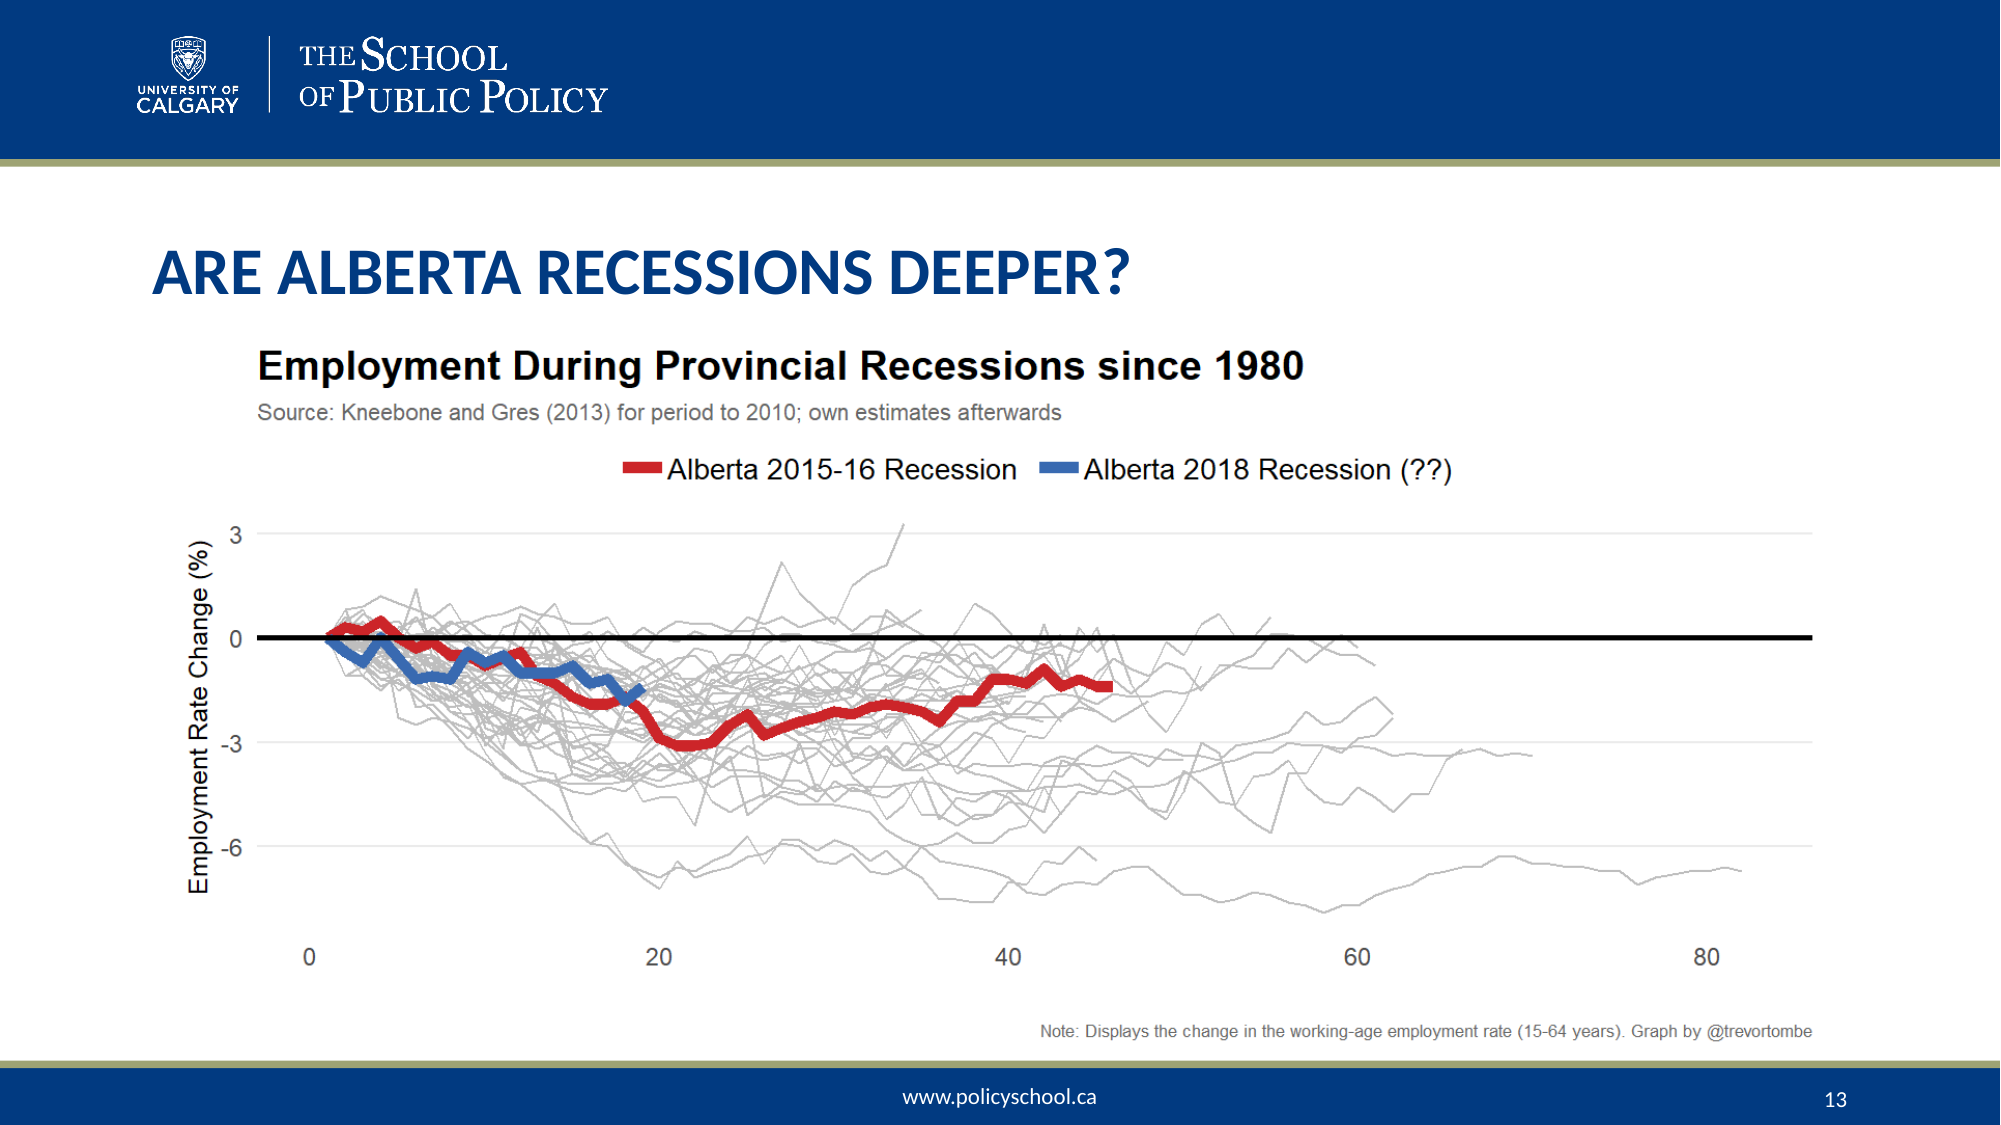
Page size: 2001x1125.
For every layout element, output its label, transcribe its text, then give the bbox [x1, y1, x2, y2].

slide_number 13 [1412, 1081, 1863, 1116]
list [171, 333, 1829, 1060]
picture [137, 36, 608, 113]
title Are Alberta Recessions Deeper? [137, 190, 1863, 356]
